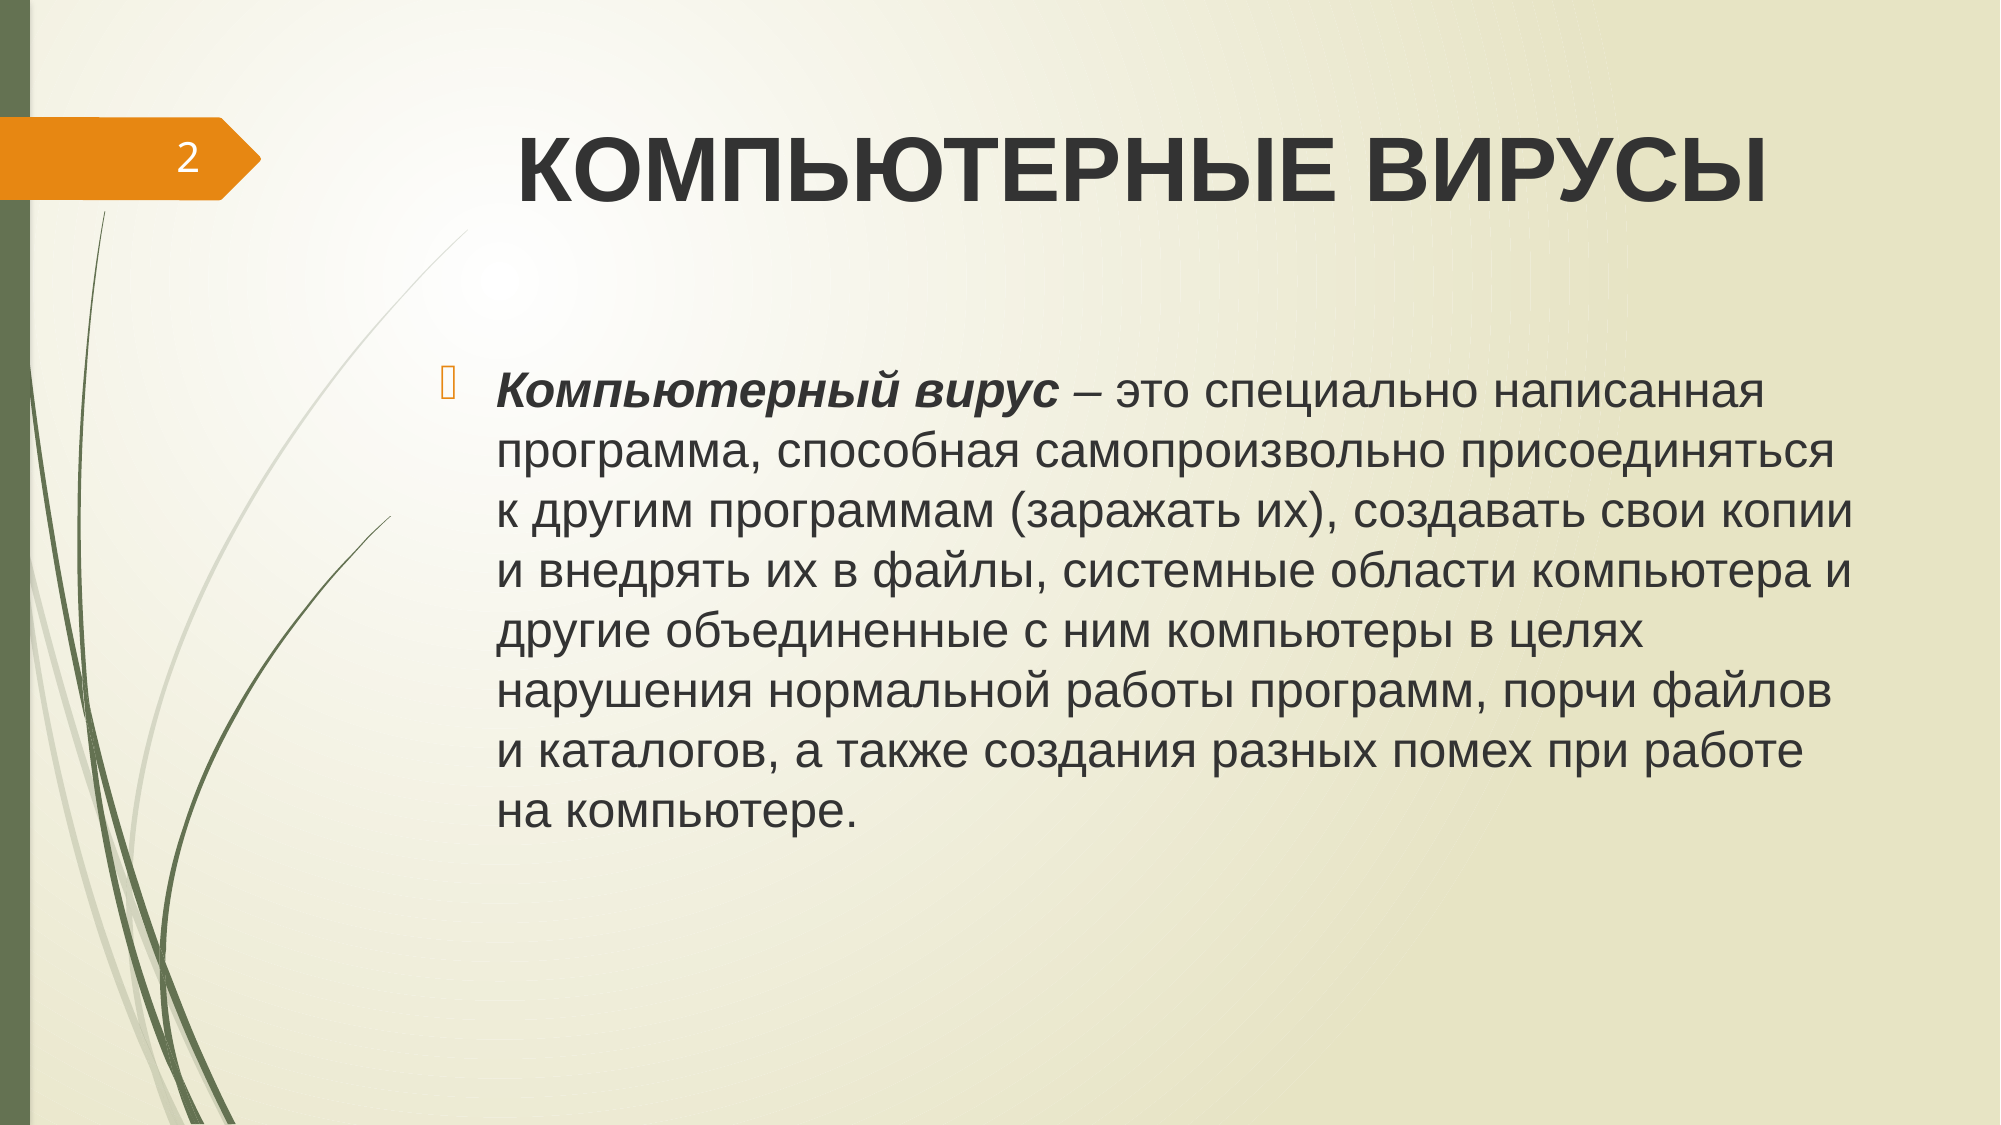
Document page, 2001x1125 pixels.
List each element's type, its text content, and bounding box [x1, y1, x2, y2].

title КОМПЬЮТЕРНЫЕ ВИРУСЫ [425, 102, 1888, 313]
list Компьютерный вирус – это специально написанная программа, способная самопроизвольно присоединяться к другим программам (заражать их), создавать свои копии и внедрять их в файлы, системные области компьютера и другие объединенные с ним компьютеры в целях нарушения нормальной работы программ, порчи файлов и каталогов, а также создания разных помех при работе на компьютере. [424, 350, 1888, 970]
slide_number 2 [87, 129, 216, 190]
